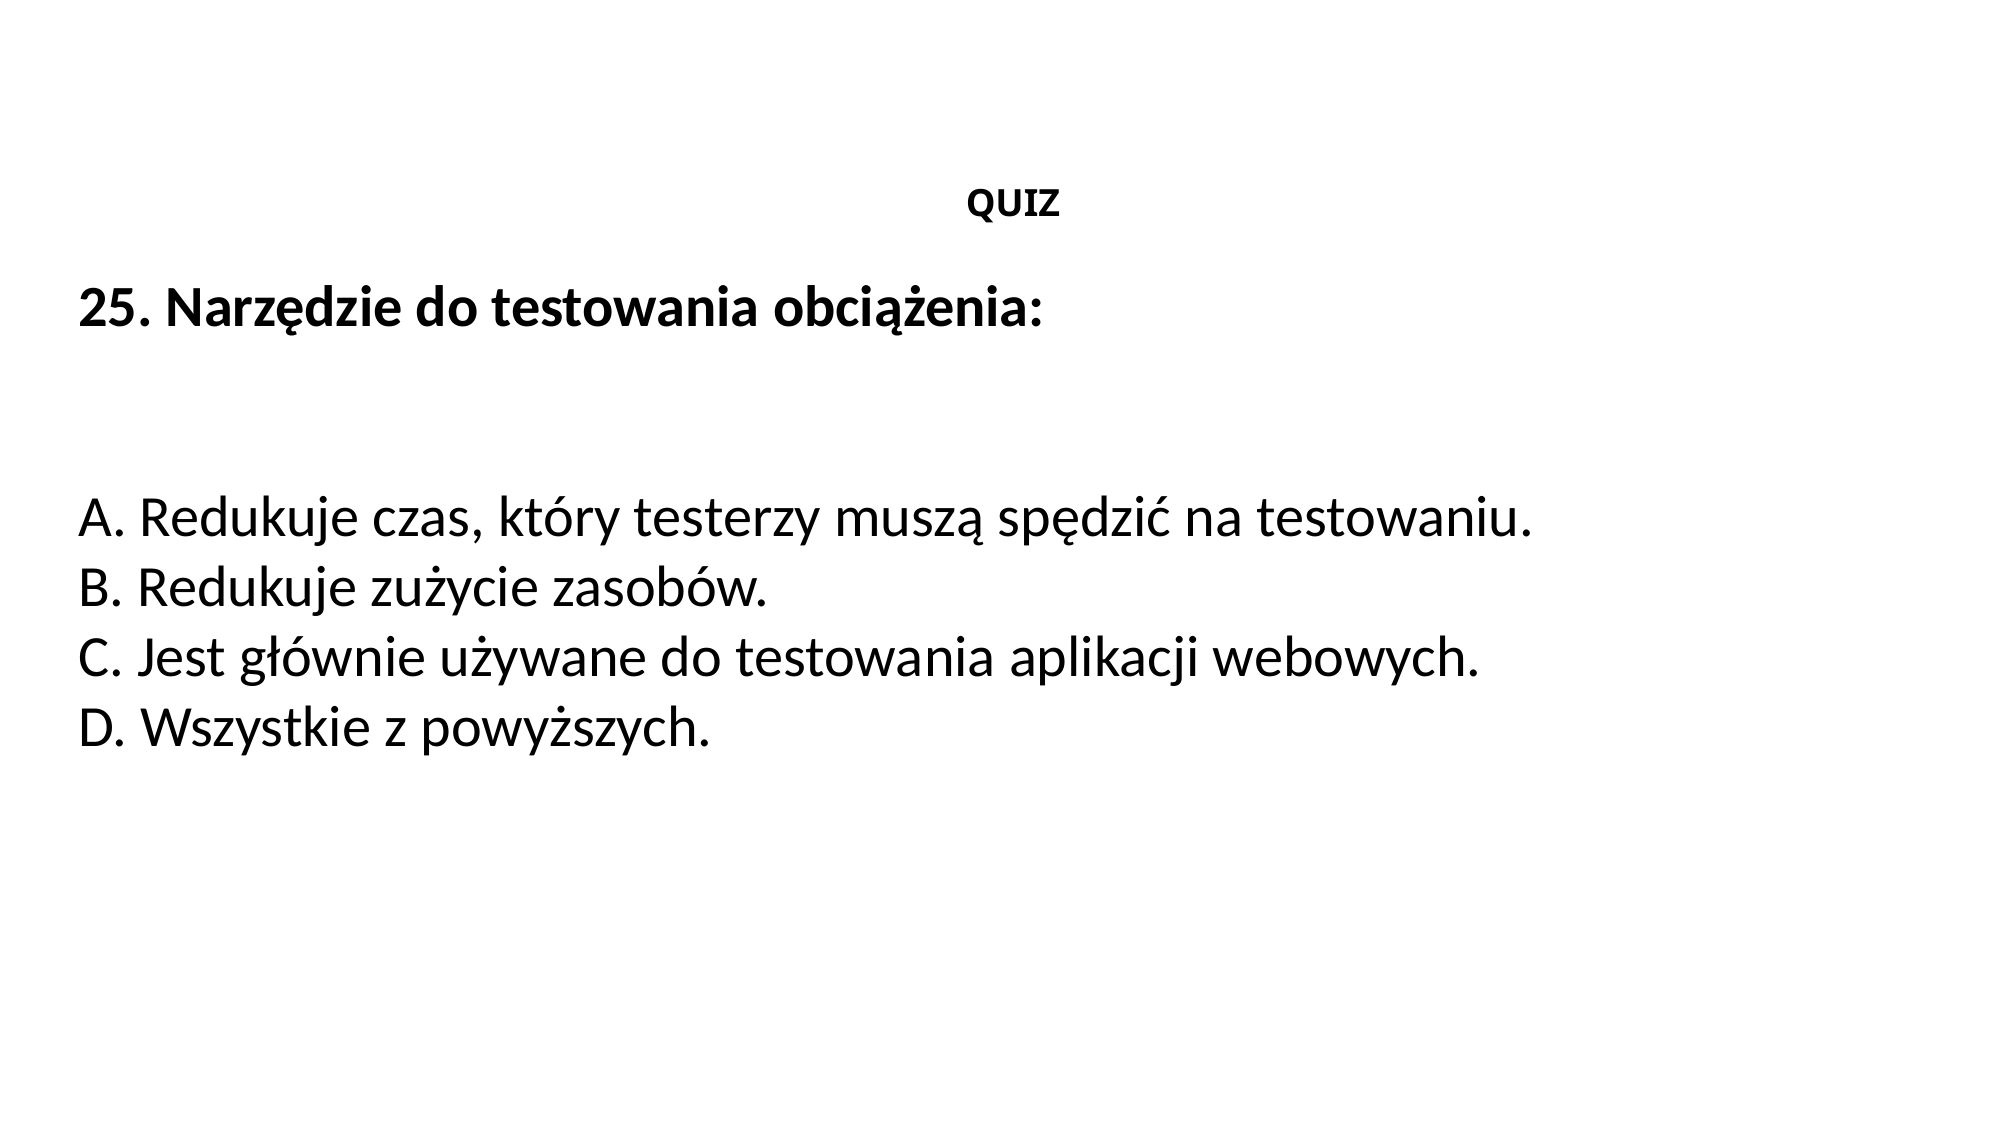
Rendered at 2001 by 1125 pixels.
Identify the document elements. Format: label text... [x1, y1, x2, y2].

text_box QUIZ 25. Narzędzie do testowania obciążenia: A. Redukuje czas, który testerzy muszą spędzić na testowaniu. B. Redukuje zużycie zasobów. C. Jest głównie używane do testowania aplikacji webowych. D. Wszystkie z powyższych. [63, 171, 1963, 766]
